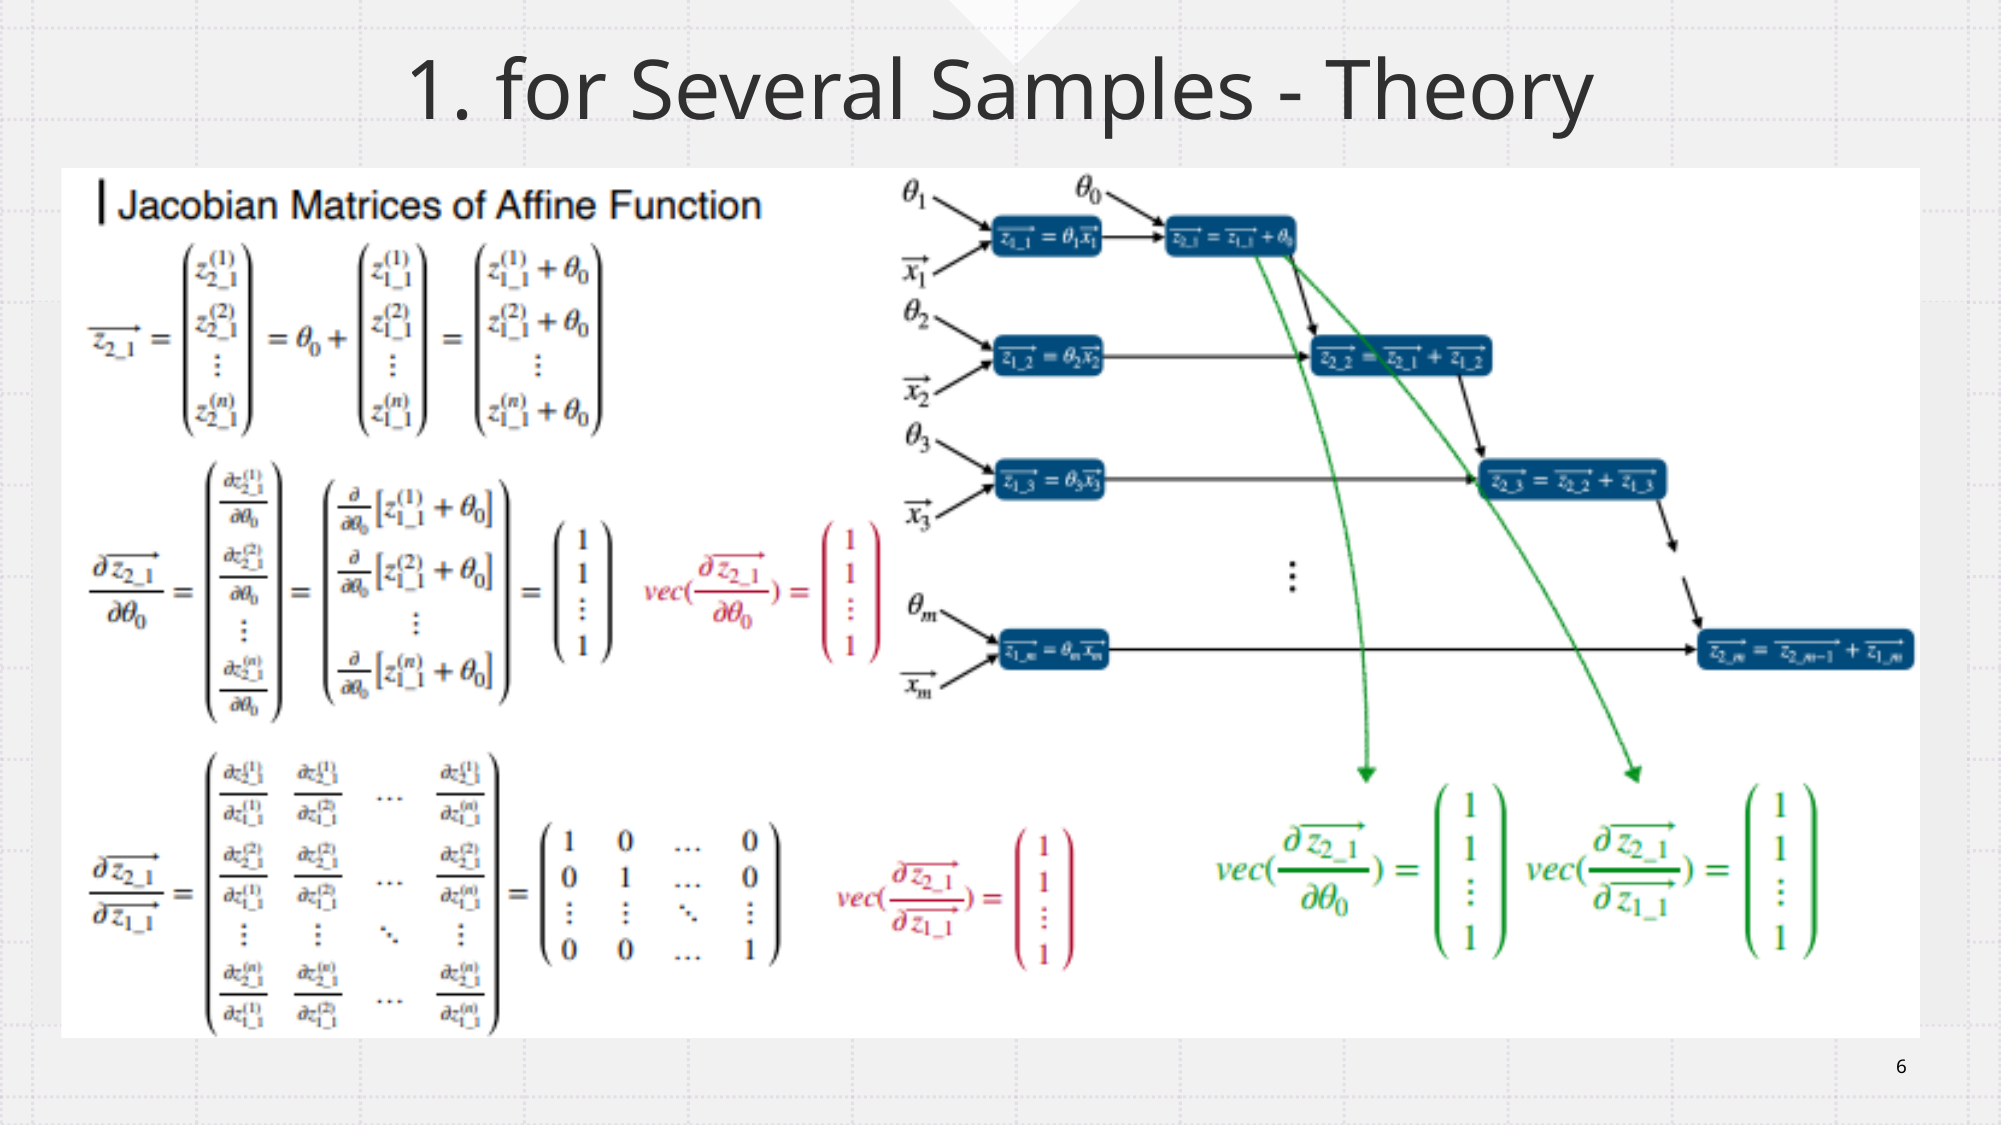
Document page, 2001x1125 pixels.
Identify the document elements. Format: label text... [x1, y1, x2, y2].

title 1. for Several Samples - Theory [297, 40, 1703, 145]
picture [61, 168, 1920, 1038]
slide_number 6 [1835, 1037, 1967, 1098]
